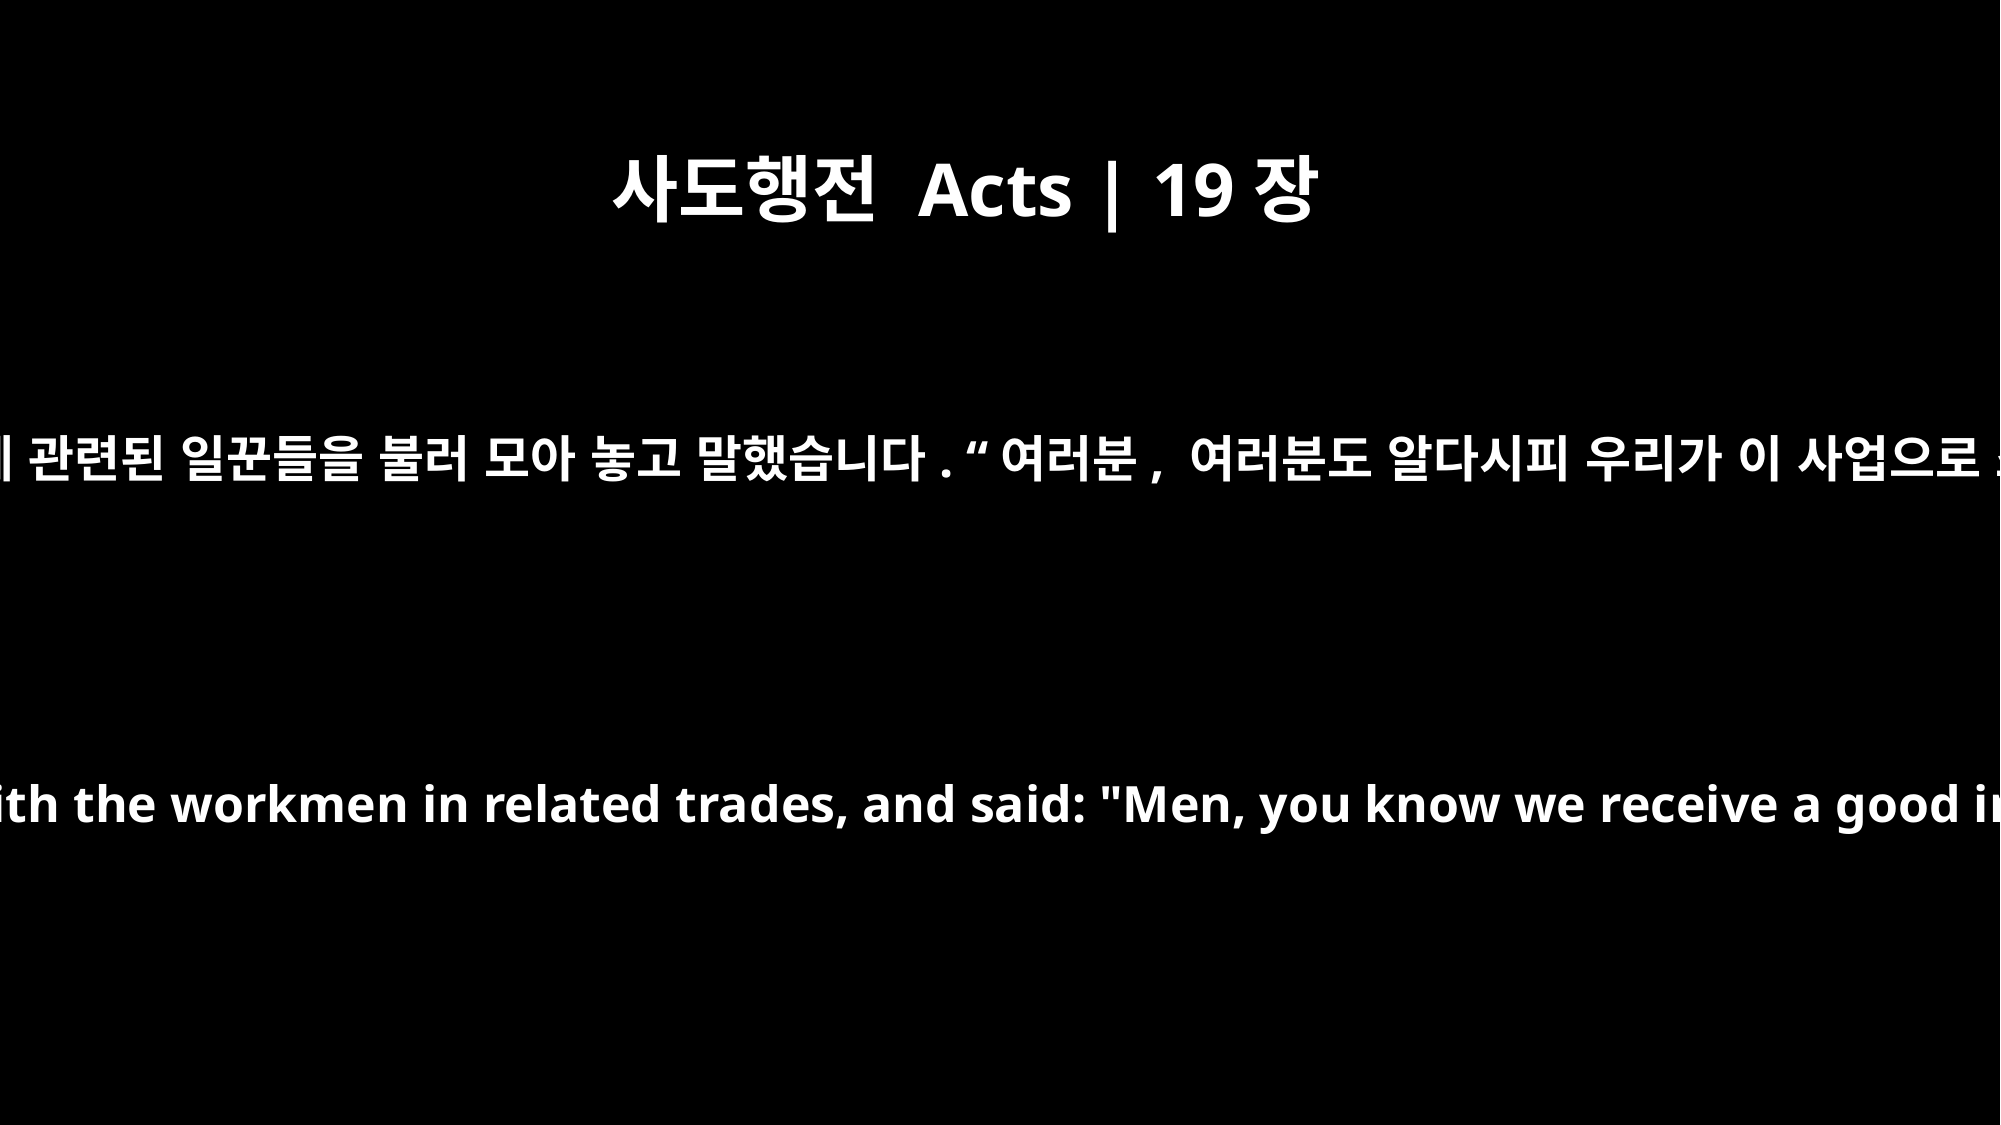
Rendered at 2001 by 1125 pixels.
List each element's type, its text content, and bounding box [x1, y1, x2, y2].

text_box 사도행전 Acts | 19장 [596, 136, 1336, 239]
text_box He called them together, along with the workmen in related trades, and said: "Men, you know we receive a good income from this business. [0, 764, 2000, 840]
text_box 25 그가 직공들은 물론 이 일에 관련된 일꾼들을 불러 모아 놓고 말했습니다. “여러분, 여러분도 알다시피 우리가 이 사업으로 소득이 꽤 좋았습니다. [0, 359, 2000, 495]
